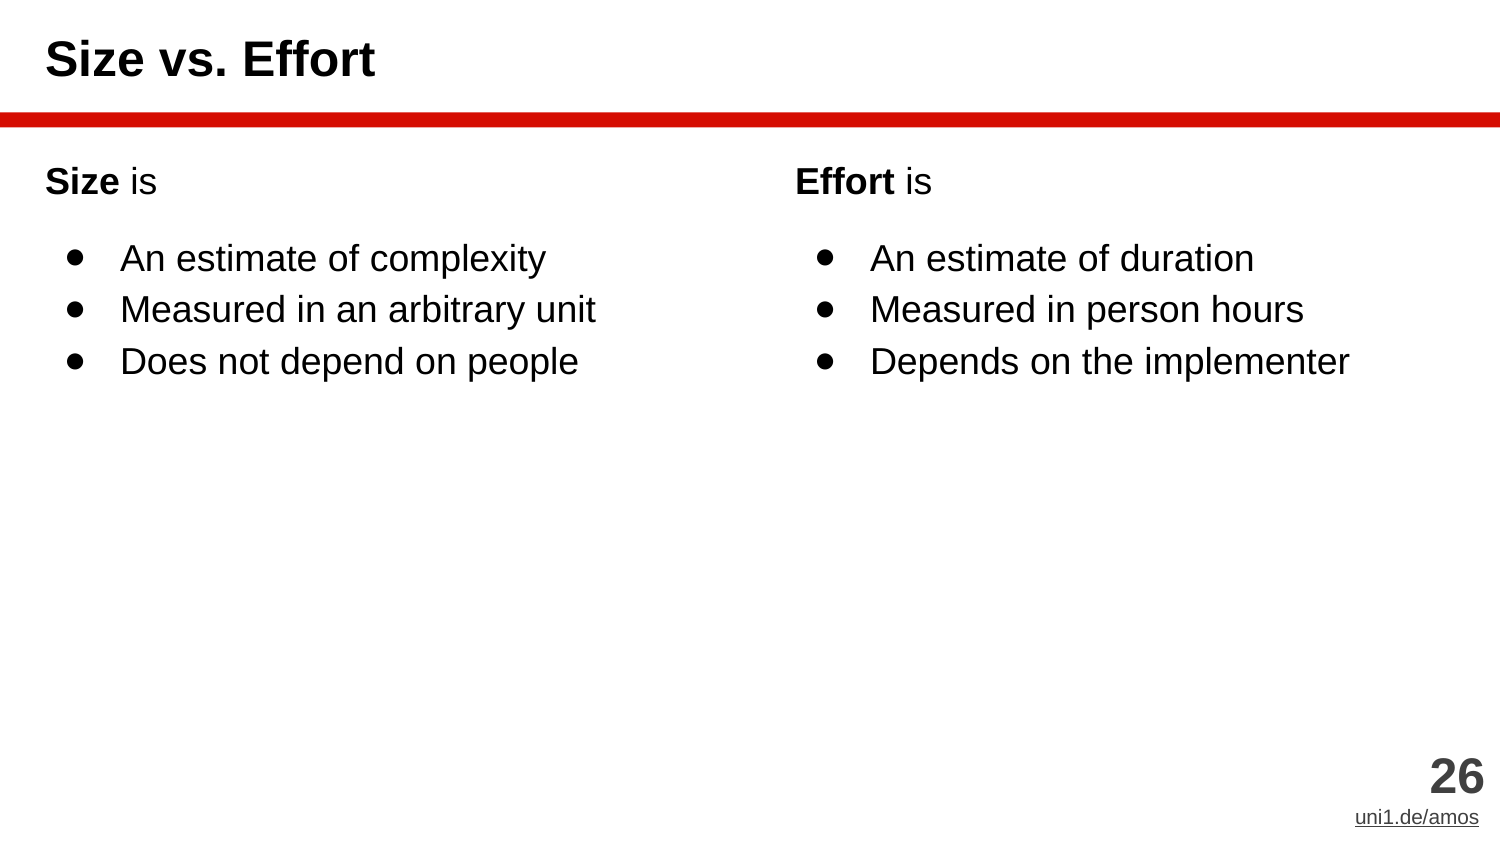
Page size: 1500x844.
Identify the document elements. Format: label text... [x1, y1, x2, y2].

list Size is An estimate of complexity Measured in an arbitrary unit Does not depend on people [45, 150, 720, 825]
list Effort is An estimate of duration Measured in person hours Depends on the implementer [795, 150, 1470, 825]
title Size vs. Effort [0, 0, 1500, 113]
slide_number ‹#› uni1.de/amos [1200, 693, 1500, 844]
